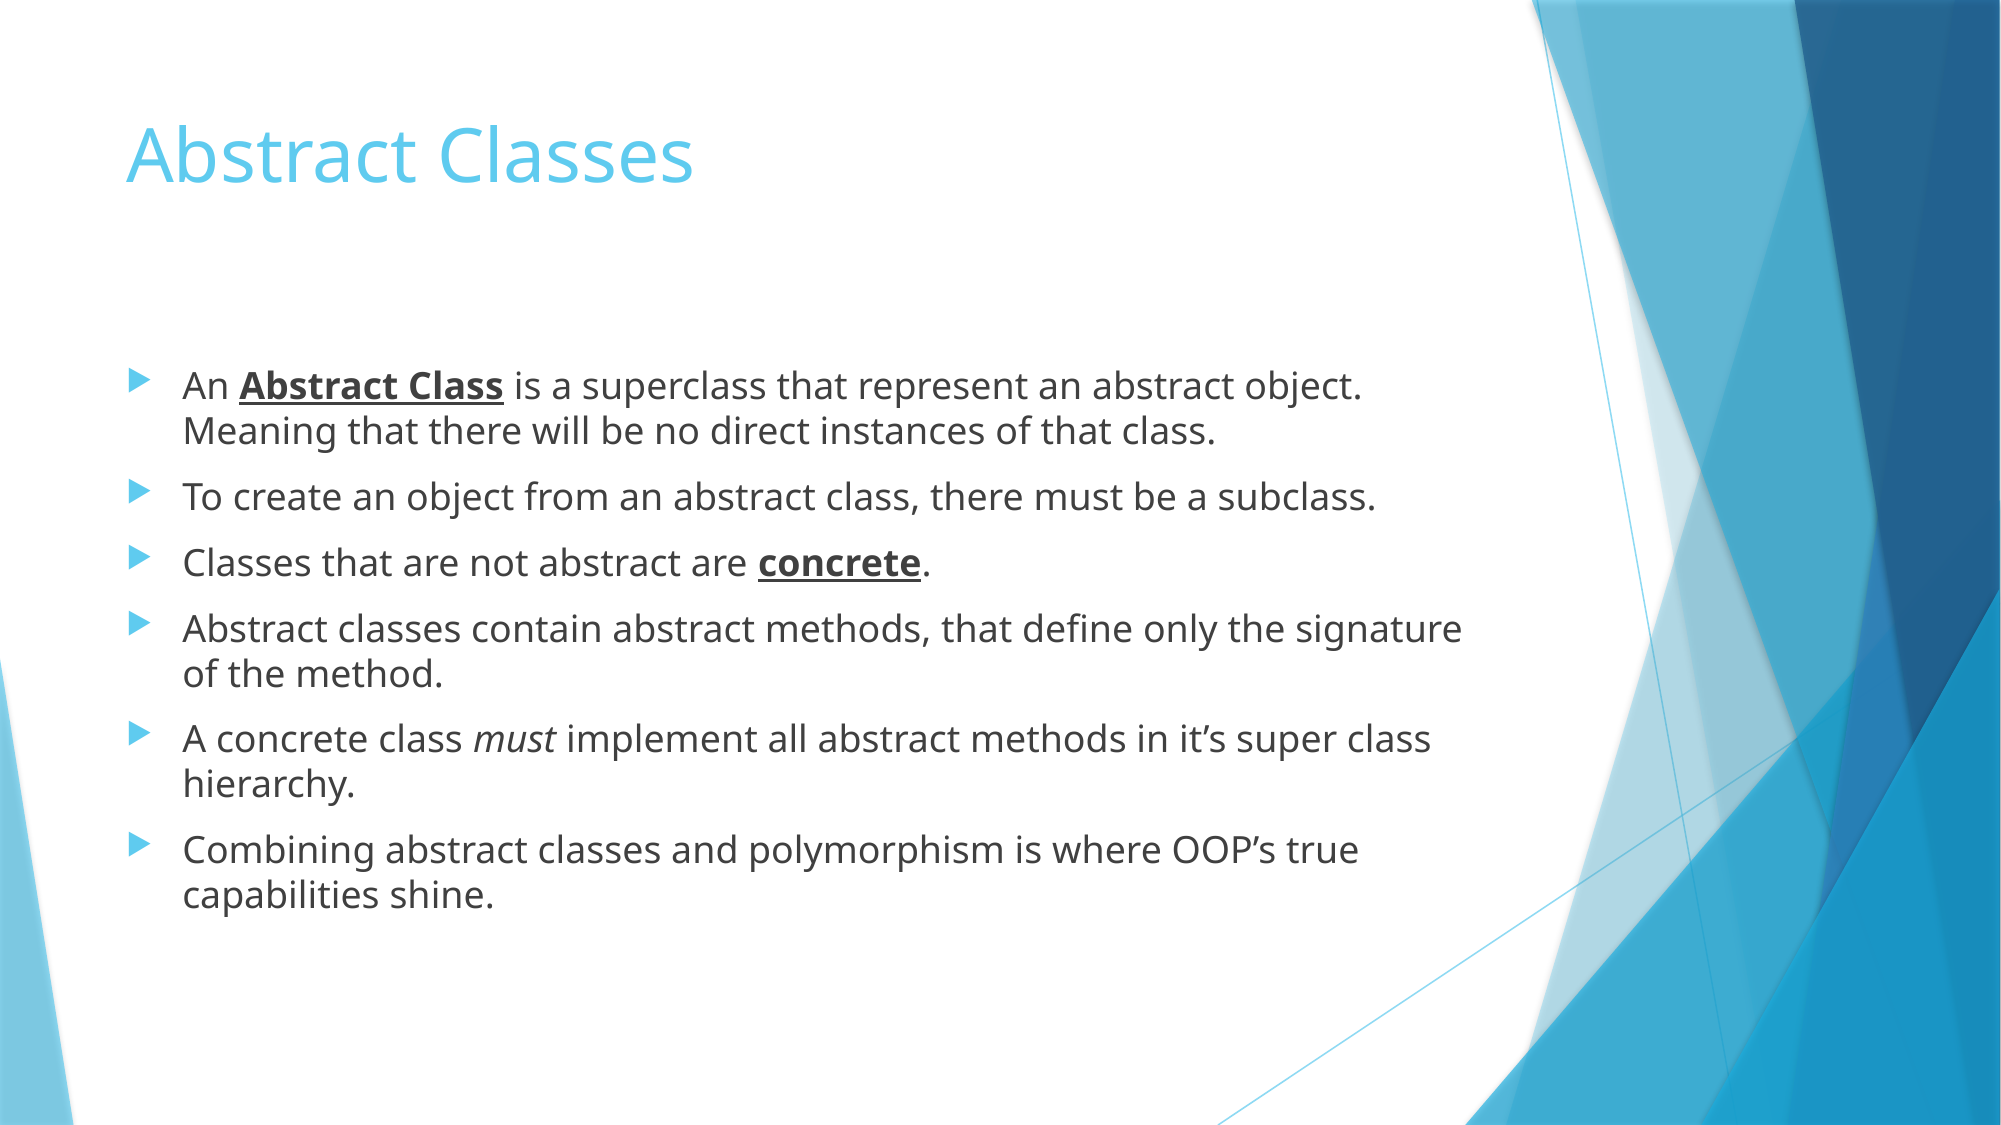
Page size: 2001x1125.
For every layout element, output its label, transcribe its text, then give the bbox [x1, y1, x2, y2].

list An Abstract Class is a superclass that represent an abstract object. Meaning that there will be no direct instances of that class. To create an object from an abstract class, there must be a subclass. Classes that are not abstract are concrete. Abstract classes contain abstract methods, that define only the signature of the method. A concrete class must implement all abstract methods in it’s super class hierarchy. Combining abstract classes and polymorphism is where OOP’s true capabilities shine. [111, 354, 1522, 992]
title Abstract Classes [111, 99, 1522, 317]
